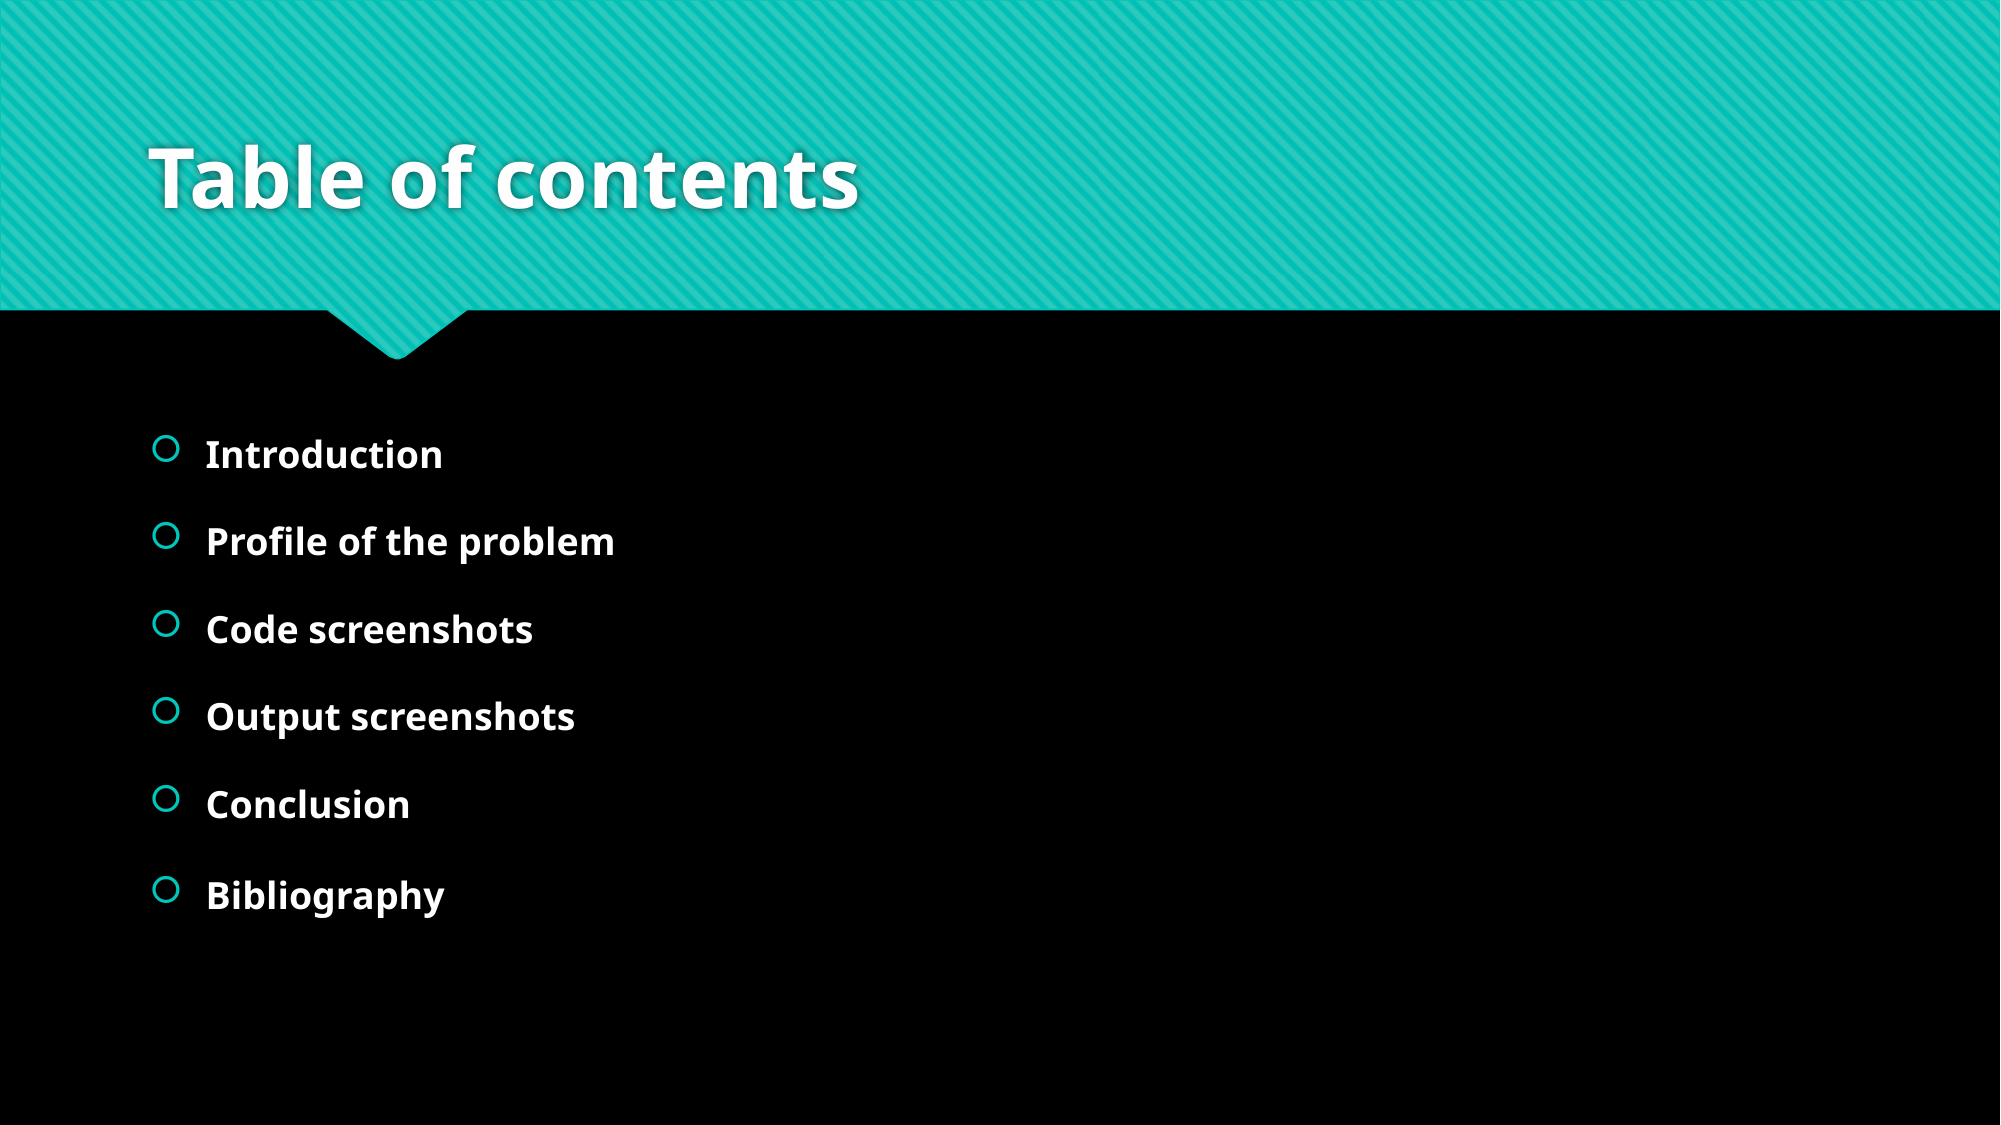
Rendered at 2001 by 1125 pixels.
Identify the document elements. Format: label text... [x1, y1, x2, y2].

title Table of contents [132, 73, 1868, 233]
list Introduction Profile of the problem Code screenshots Output screenshots Conclusion Bibliography [134, 364, 1866, 962]
